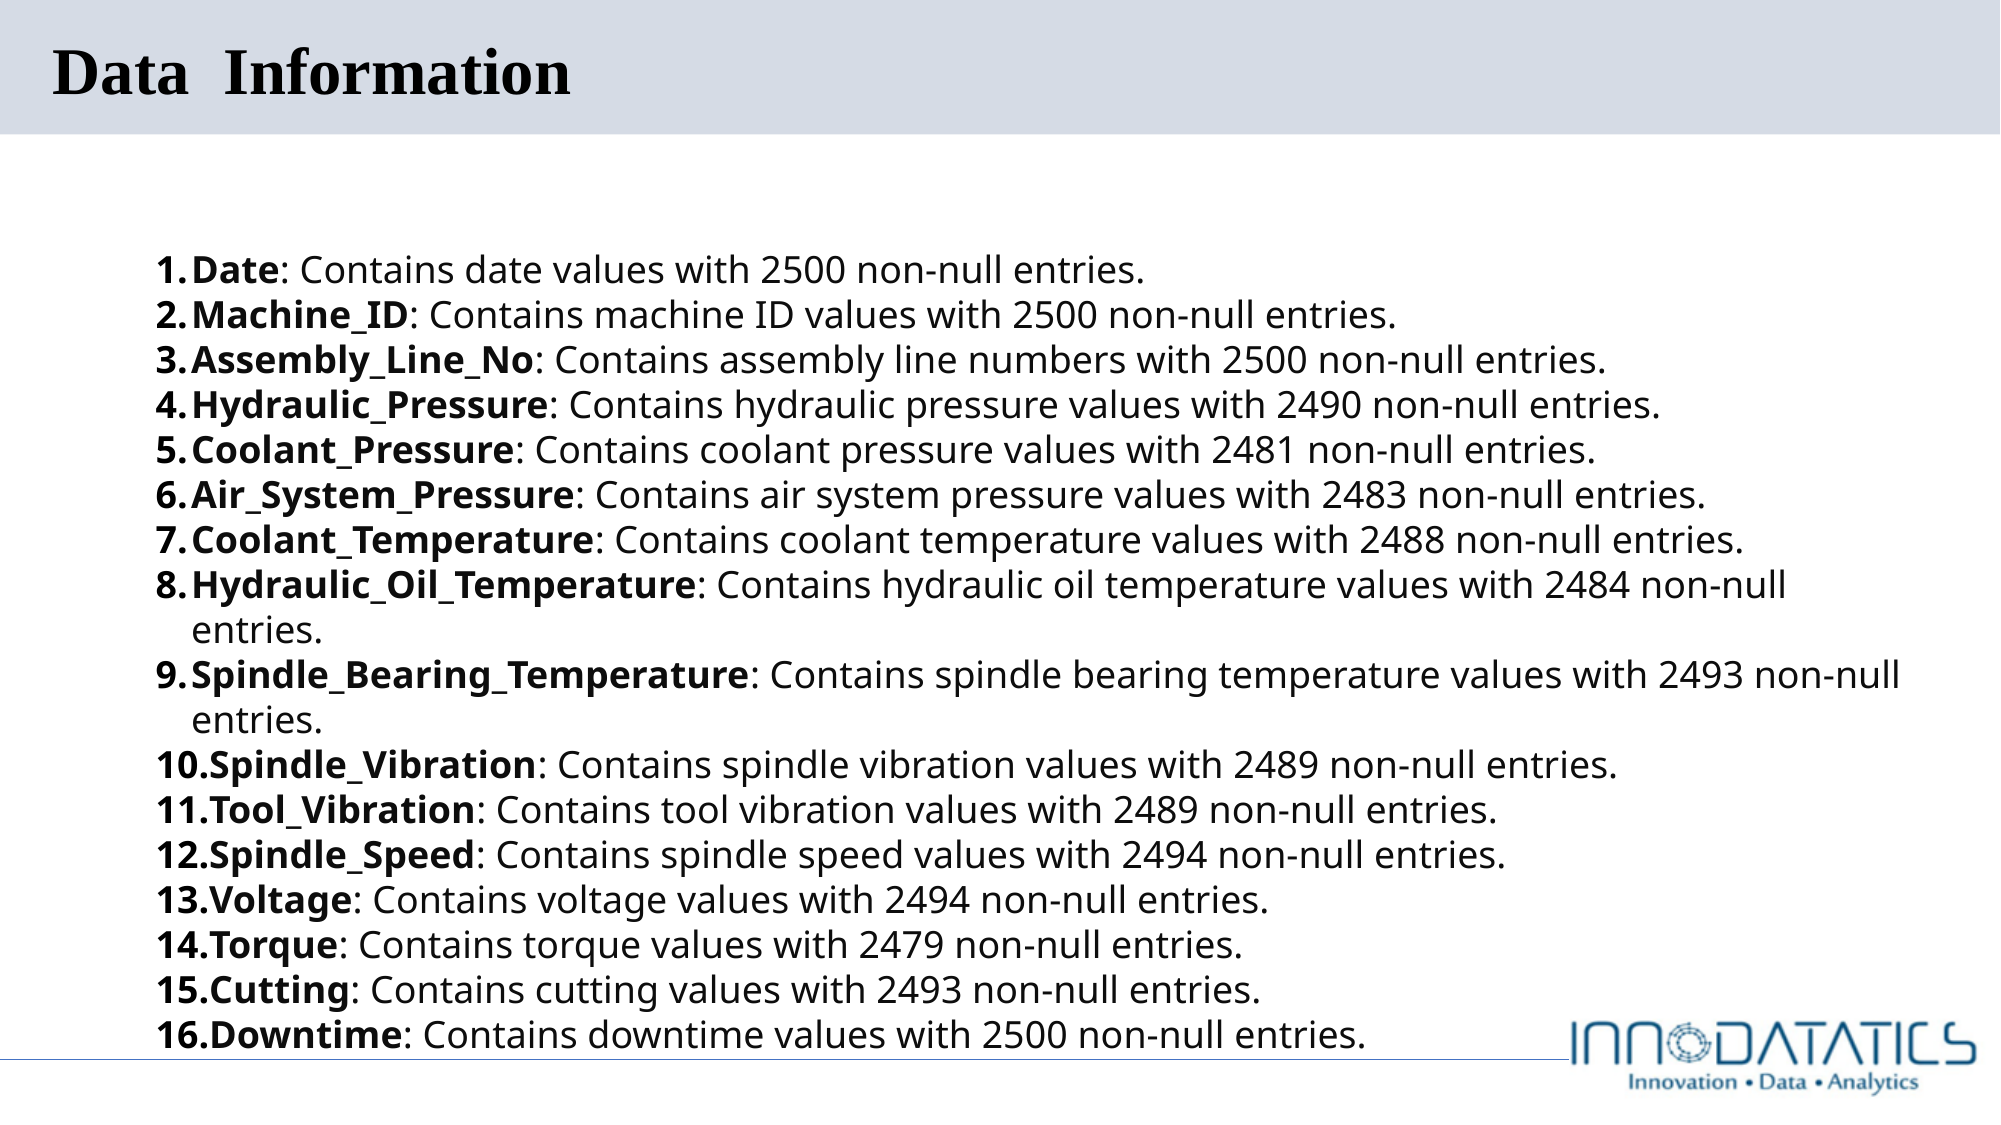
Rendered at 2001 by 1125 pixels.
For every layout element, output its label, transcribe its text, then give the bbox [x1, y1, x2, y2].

text_box [971, 353, 2000, 419]
text_box Date: Contains date values with 2500 non-null entries. Machine_ID: Contains machine ID values with 2500 non-null entries. Assembly_Line_No: Contains assembly line numbers with 2500 non-null entries. Hydraulic_Pressure: Contains hydraulic pressure values with 2490 non-null entries. Coolant_Pressure: Contains coolant pressure values with 2481 non-null entries. Air_System_Pressure: Contains air system pressure values with 2483 non-null entries. Coolant_Temperature: Contains coolant temperature values with 2488 non-null entries. Hydraulic_Oil_Temperature: Contains hydraulic oil temperature values with 2484 non-null entries. Spindle_Bearing_Temperature: Contains spindle bearing temperature values with 2493 non-null entries. Spindle_Vibration: Contains spindle vibration values with 2489 non-null entries. Tool_Vibration: Contains tool vibration values with 2489 non-null entries. Spindle_Speed: Contains spindle speed values with 2494 non-null entries. Voltage: Contains voltage values with 2494 non-null entries. Torque: Contains torque values with 2479 non-null entries. Cutting: Contains cutting values with 2493 non-null entries. Downtime: Contains downtime values with 2500 non-null entries. [140, 231, 1941, 1117]
title Data Information [37, 0, 1763, 175]
picture [1569, 990, 1995, 1124]
